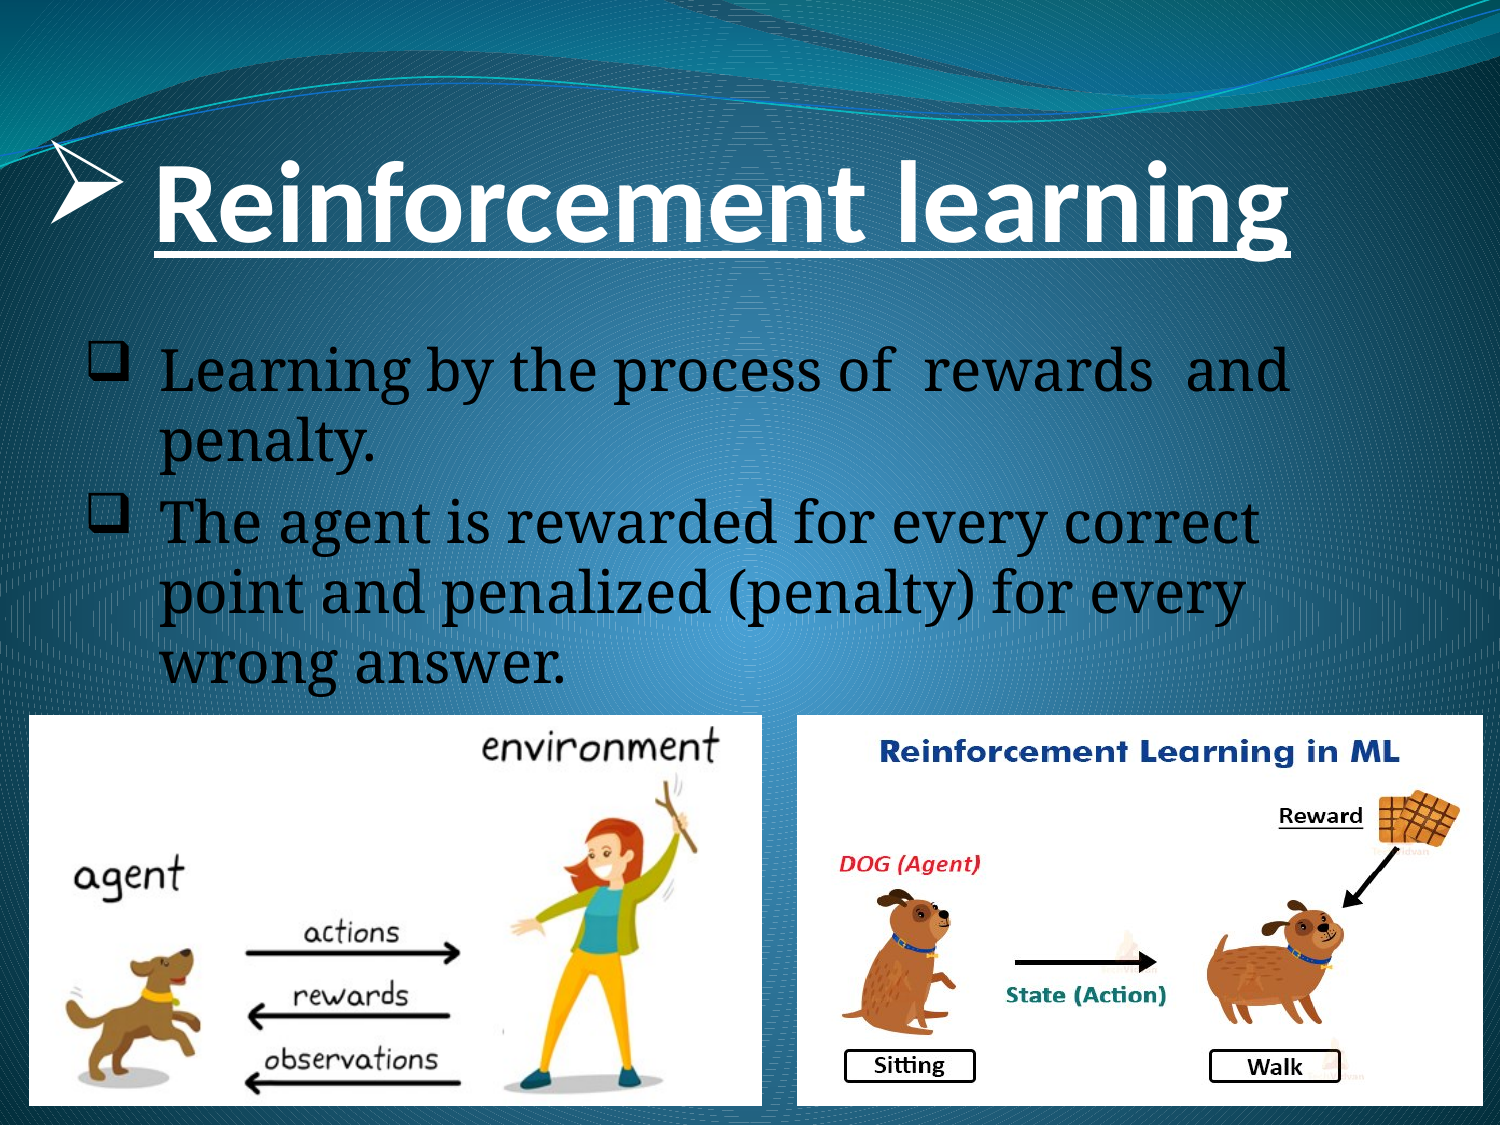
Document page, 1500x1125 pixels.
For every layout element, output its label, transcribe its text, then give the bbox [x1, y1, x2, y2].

picture [796, 715, 1483, 1107]
picture [29, 715, 763, 1107]
title Reinforcement learning [41, 42, 1317, 267]
list Learning by the process of rewards and penalty. The agent is rewarded for every correct point and penalized (penalty) for every wrong answer. [76, 326, 1352, 1106]
